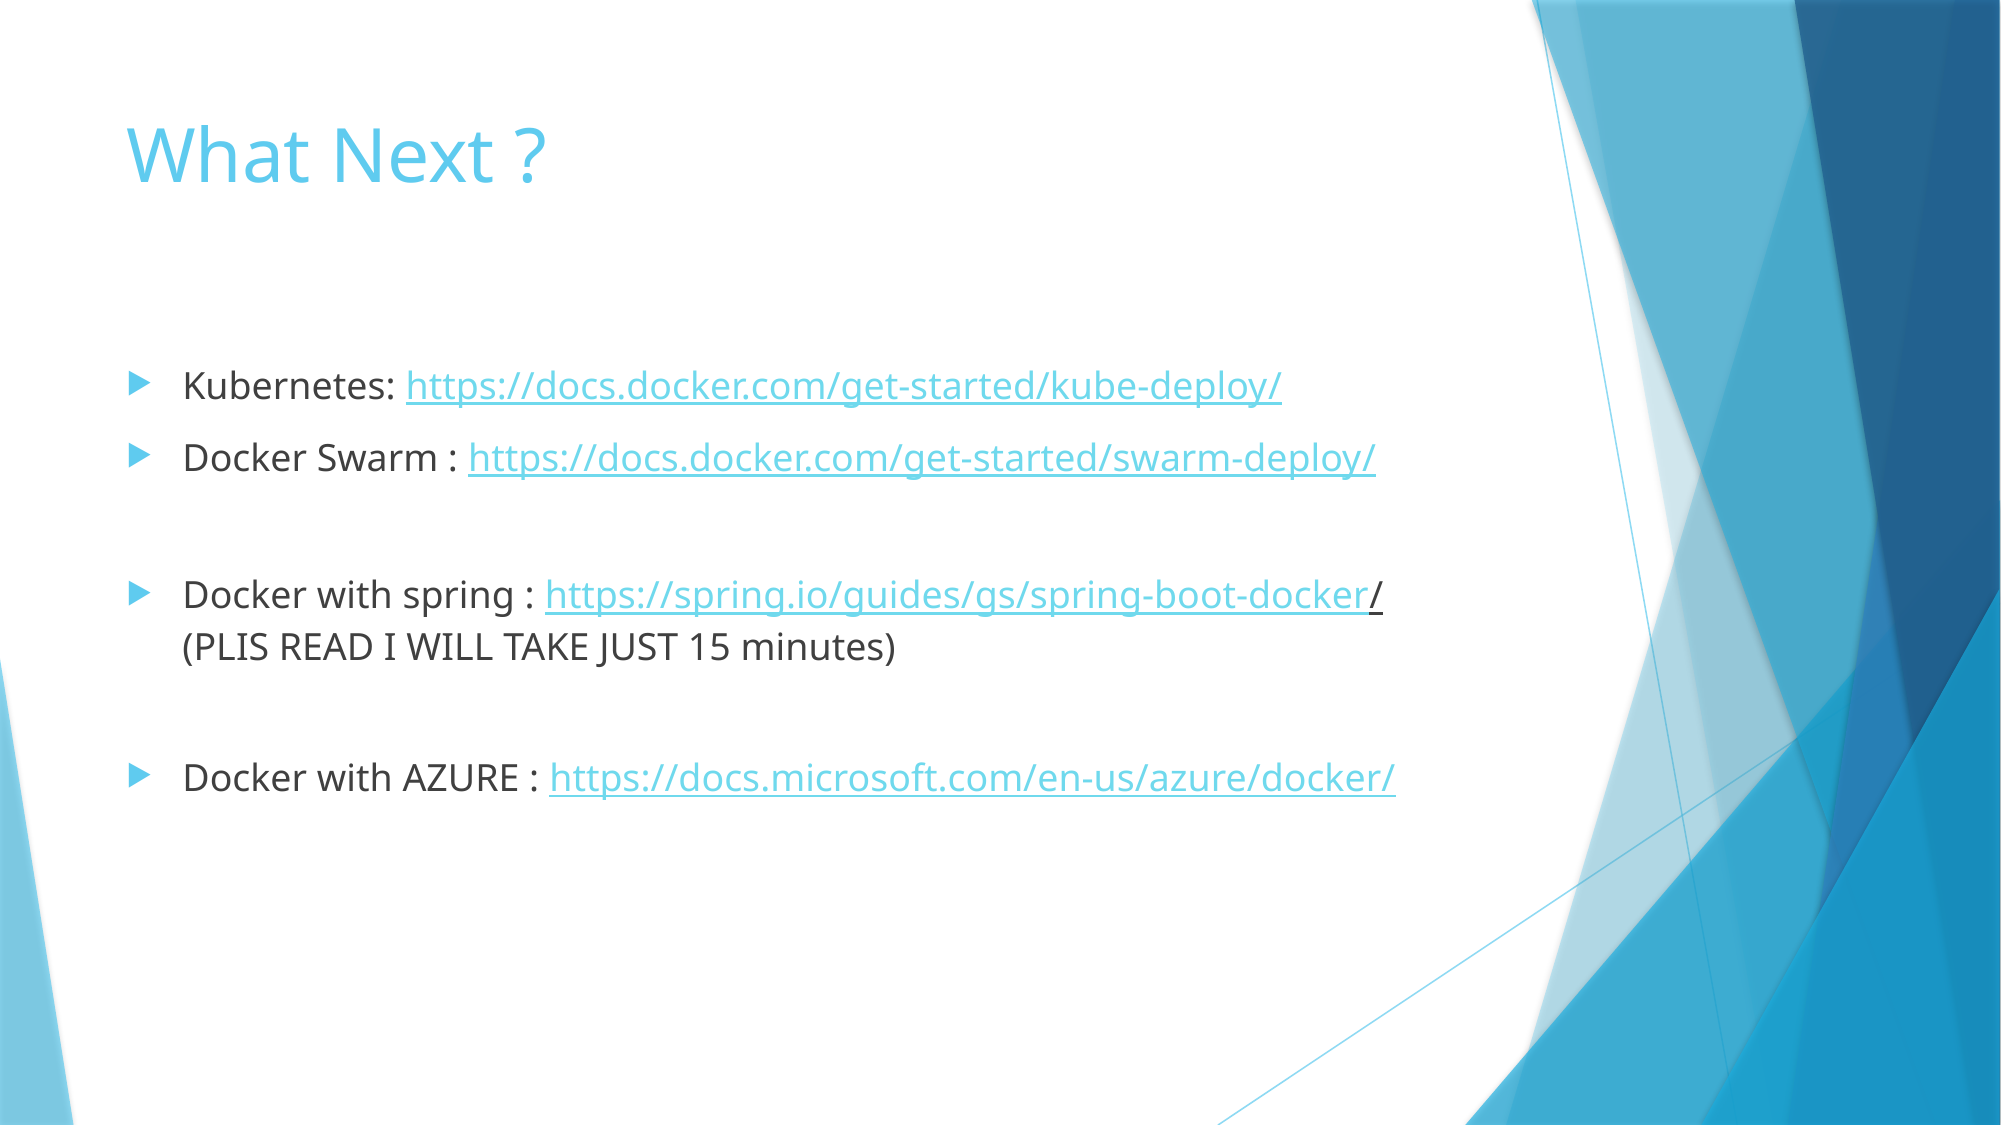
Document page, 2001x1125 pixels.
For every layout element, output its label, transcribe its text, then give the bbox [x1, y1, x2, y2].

list Kubernetes: https://docs.docker.com/get-started/kube-deploy/ Docker Swarm : https://docs.docker.com/get-started/swarm-deploy/ Docker with spring : https://spring.io/guides/gs/spring-boot-docker/ (PLIS READ I WILL TAKE JUST 15 minutes) Docker with AZURE : https://docs.microsoft.com/en-us/azure/docker/ [111, 354, 1522, 992]
title What Next ? [111, 99, 1522, 317]
